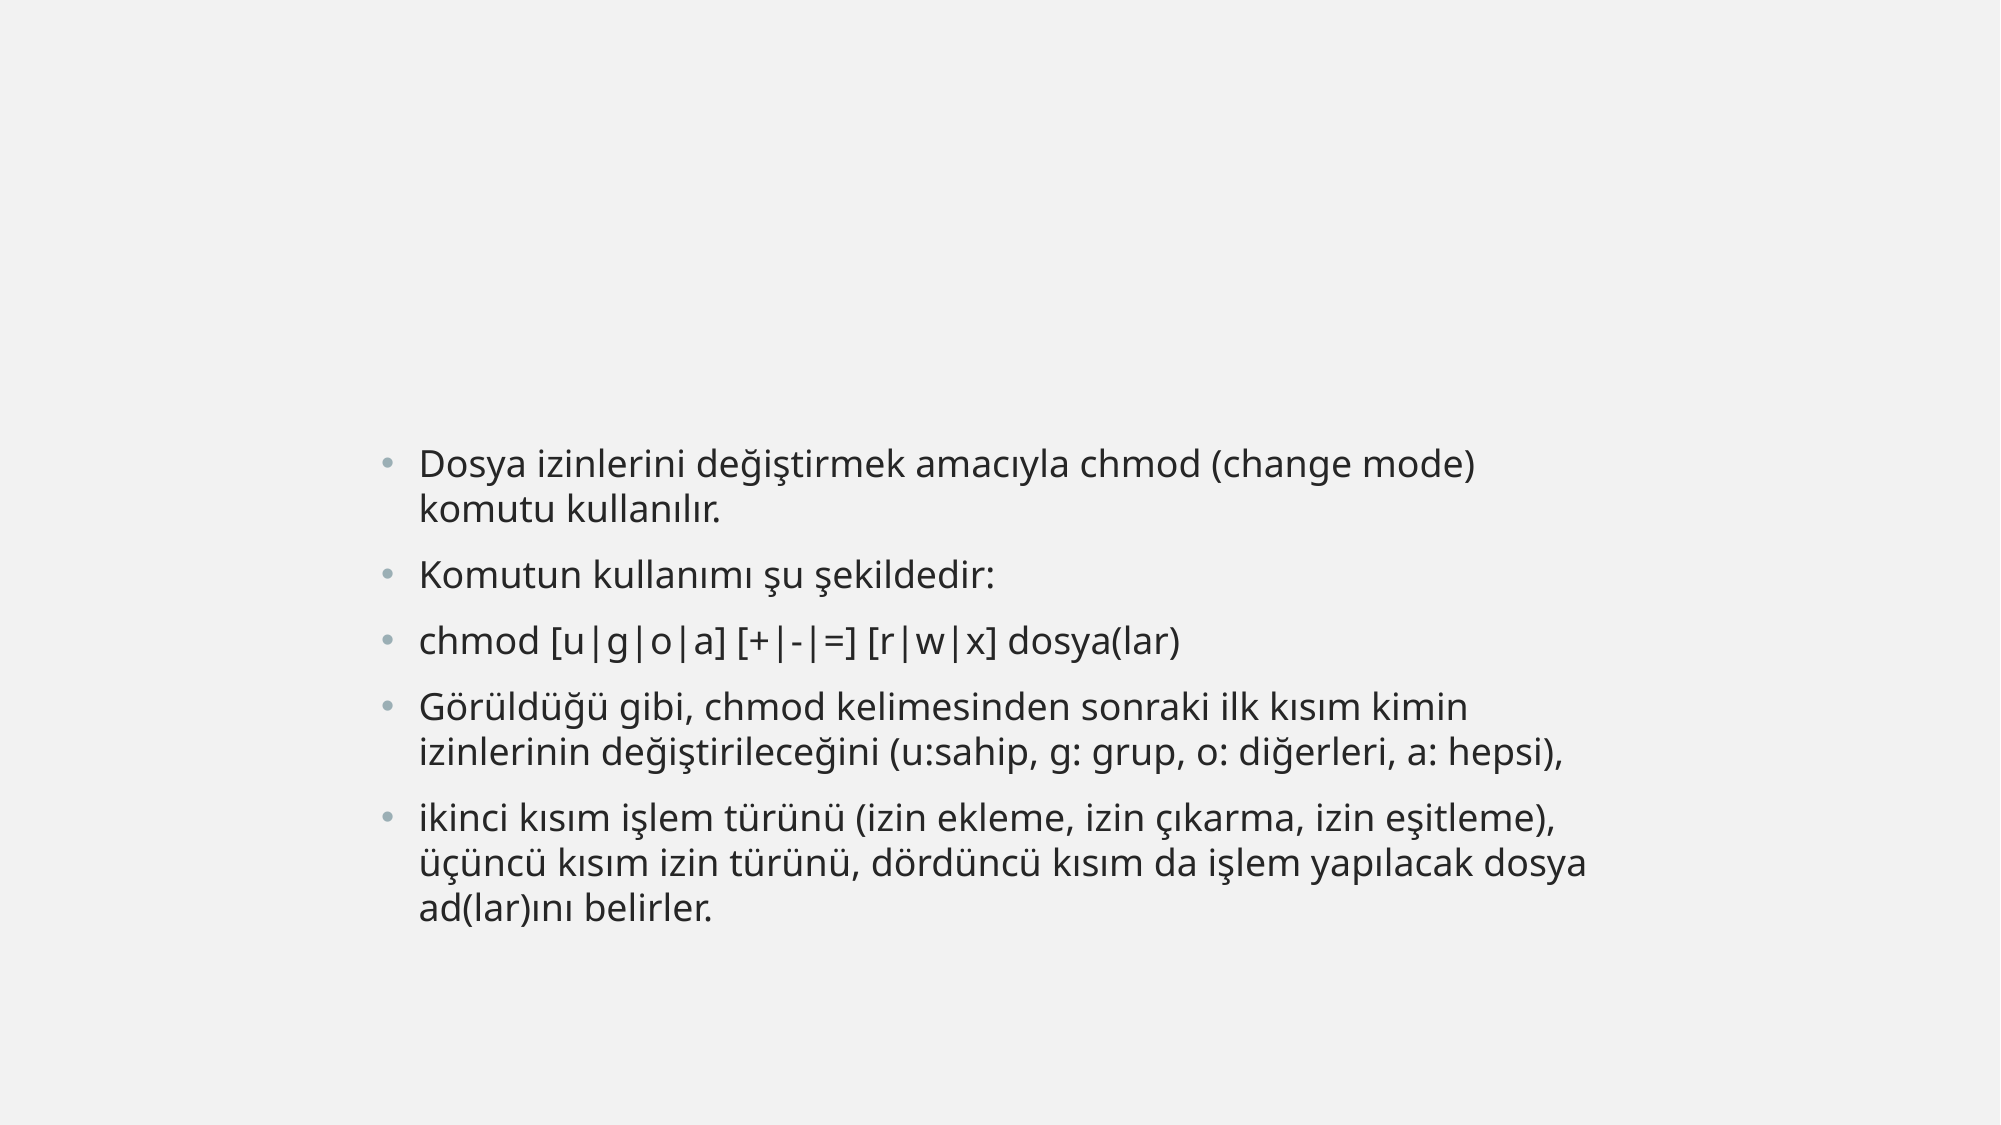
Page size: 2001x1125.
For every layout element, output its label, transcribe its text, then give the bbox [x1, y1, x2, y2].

list Dosya izinlerini değiştirmek amacıyla chmod (change mode) komutu kullanılır. Komutun kullanımı şu şekildedir: chmod [u|g|o|a] [+|-|=] [r|w|x] dosya(lar) Görüldüğü gibi, chmod kelimesinden sonraki ilk kısım kimin izinlerinin değiştirileceğini (u:sahip, g: grup, o: diğerleri, a: hepsi), ikinci kısım işlem türünü (izin ekleme, izin çıkarma, izin eşitleme), üçüncü kısım izin türünü, dördüncü kısım da işlem yapılacak dosya ad(lar)ını belirler. [366, 432, 1634, 942]
